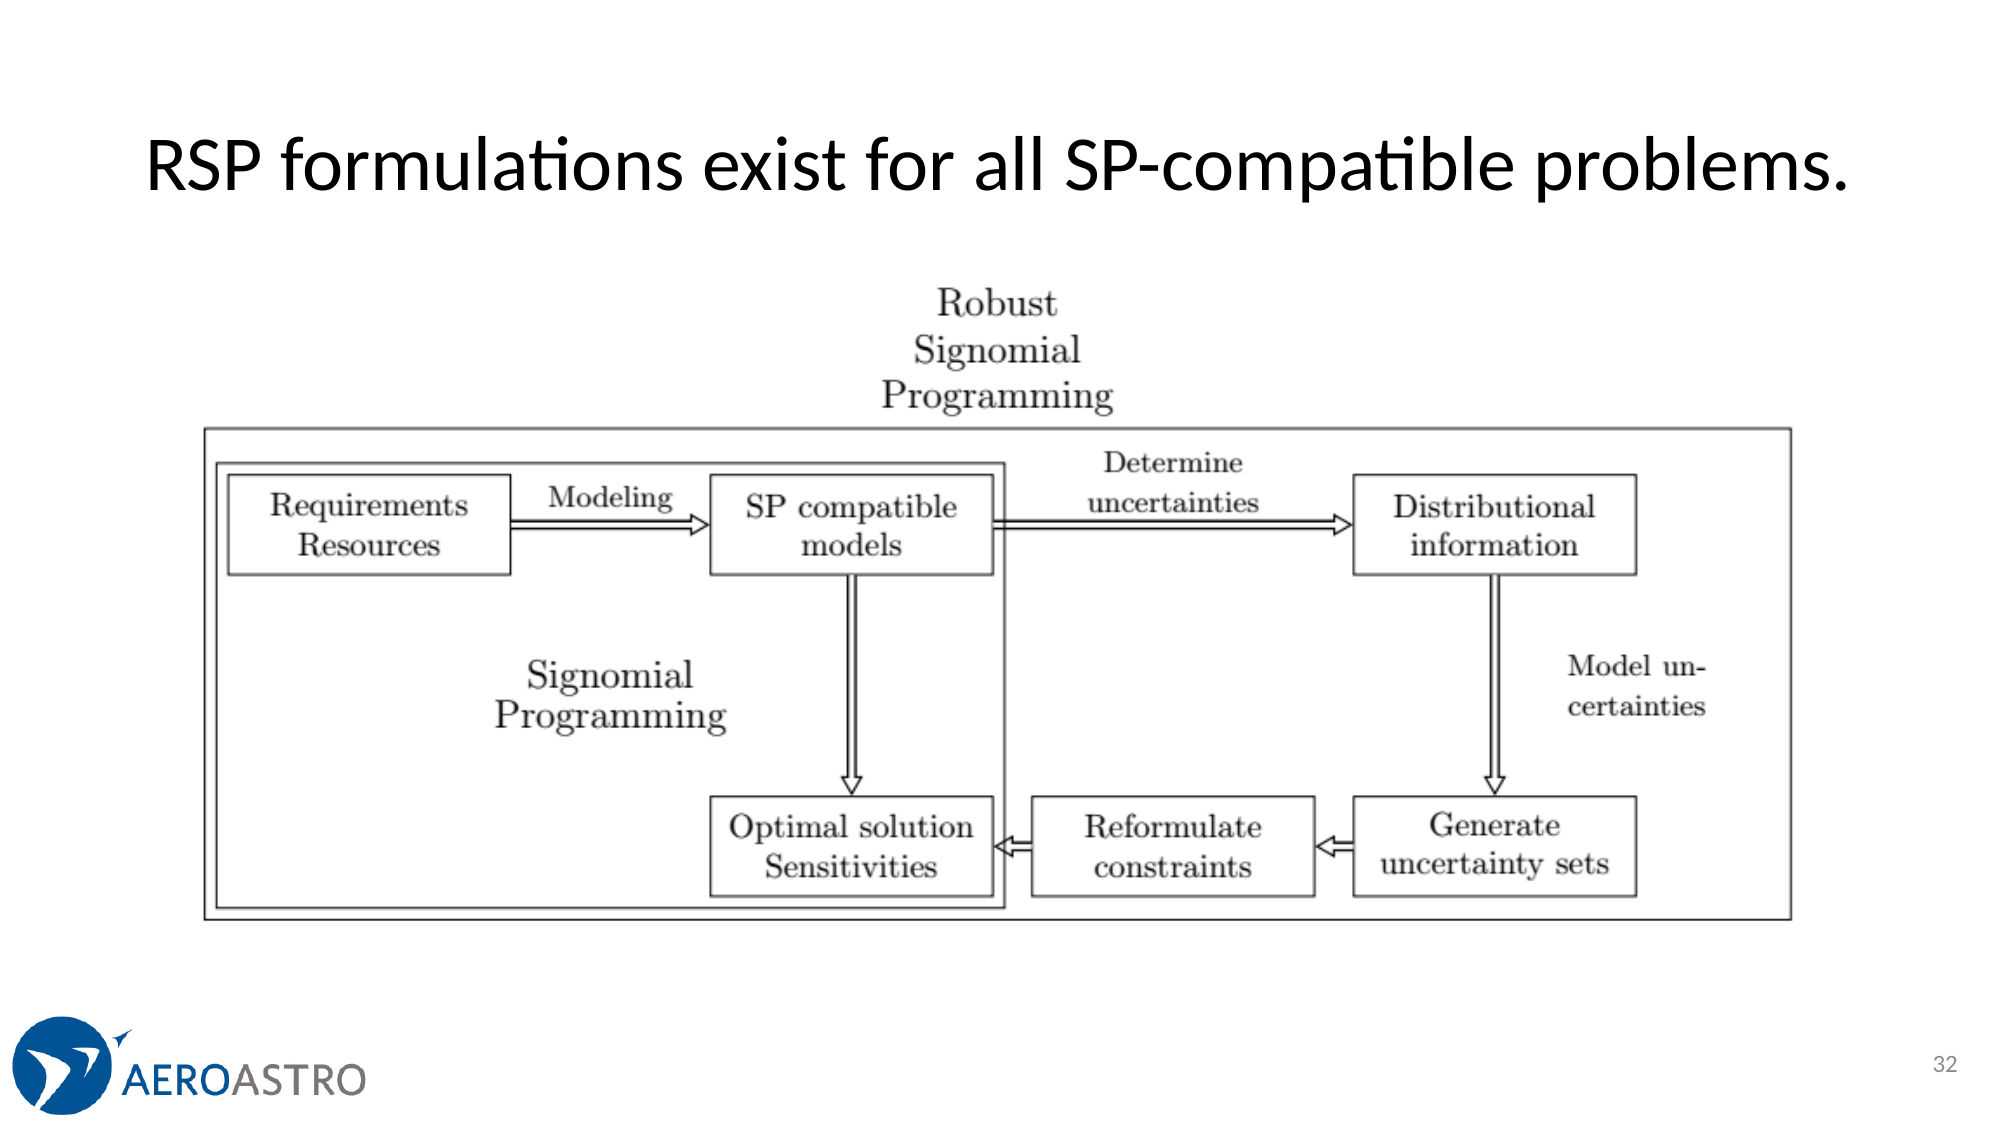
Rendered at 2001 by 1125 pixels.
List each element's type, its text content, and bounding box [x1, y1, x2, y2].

picture [178, 222, 1822, 928]
slide_number 32 [1853, 1019, 1974, 1106]
picture [0, 1006, 370, 1125]
title RSP formulations exist for all SP-compatible problems. [68, 97, 1932, 223]
